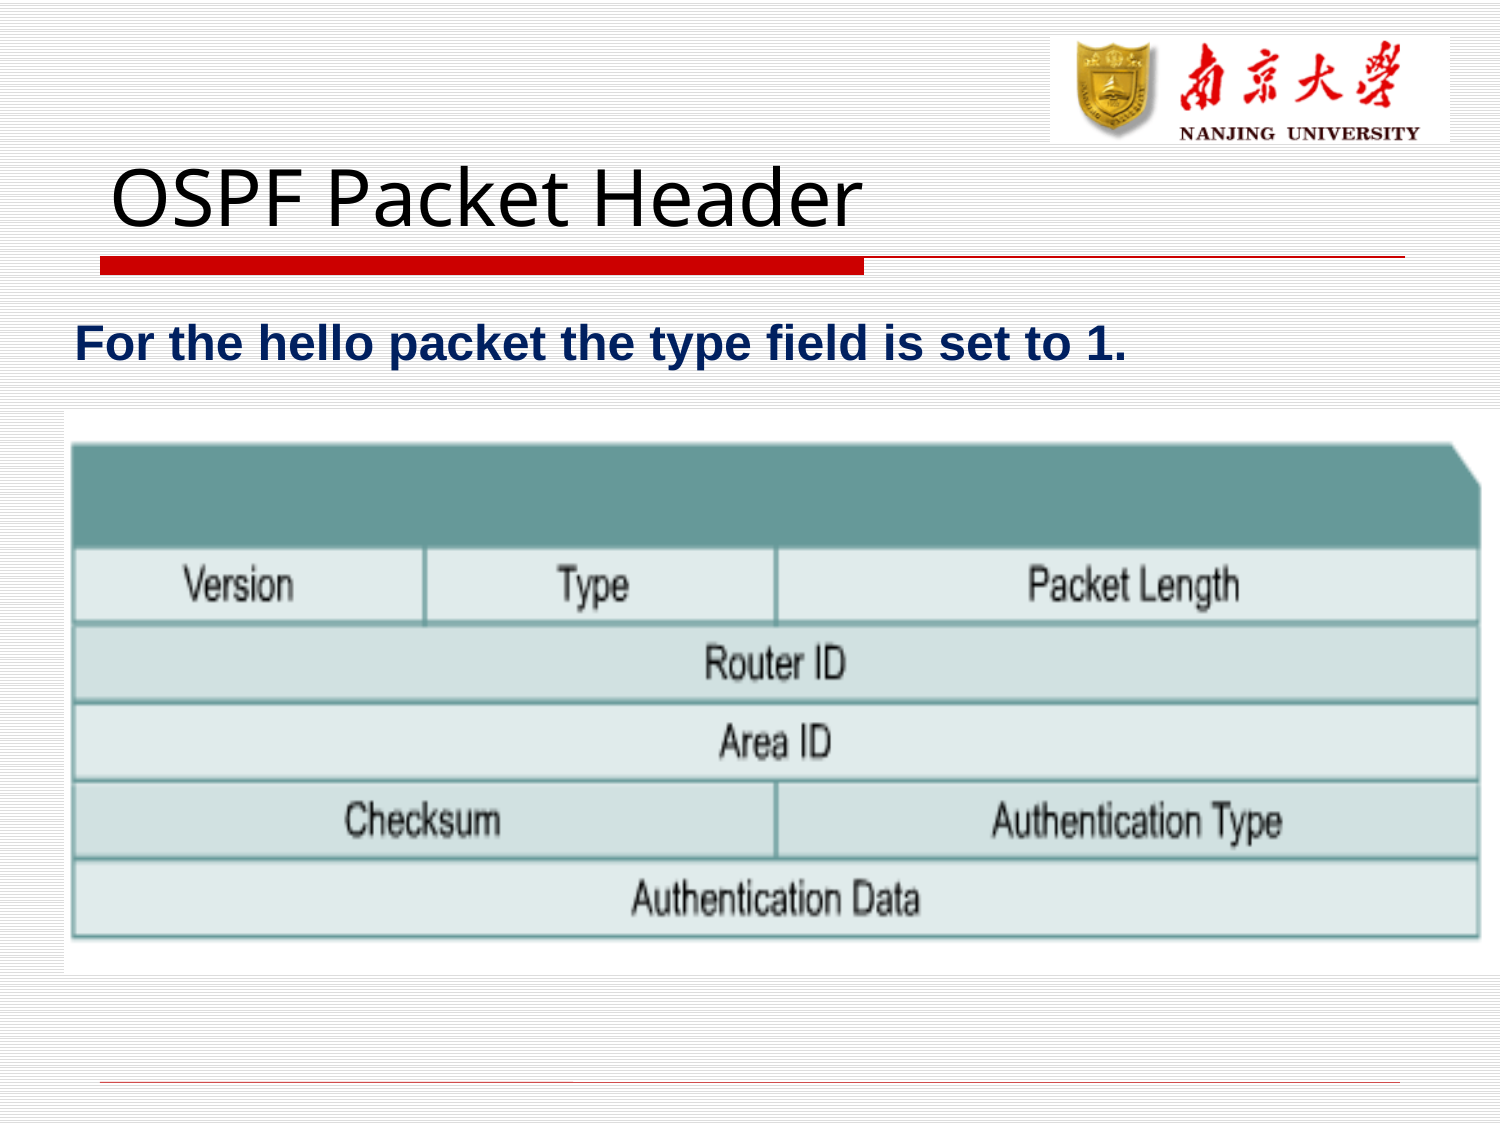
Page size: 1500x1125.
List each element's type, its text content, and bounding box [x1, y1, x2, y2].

text_box For the hello packet the type field is set to 1. [62, 304, 1155, 377]
picture [64, 409, 1500, 973]
title OSPF Packet Header [94, 50, 1407, 250]
picture [1050, 37, 1450, 143]
